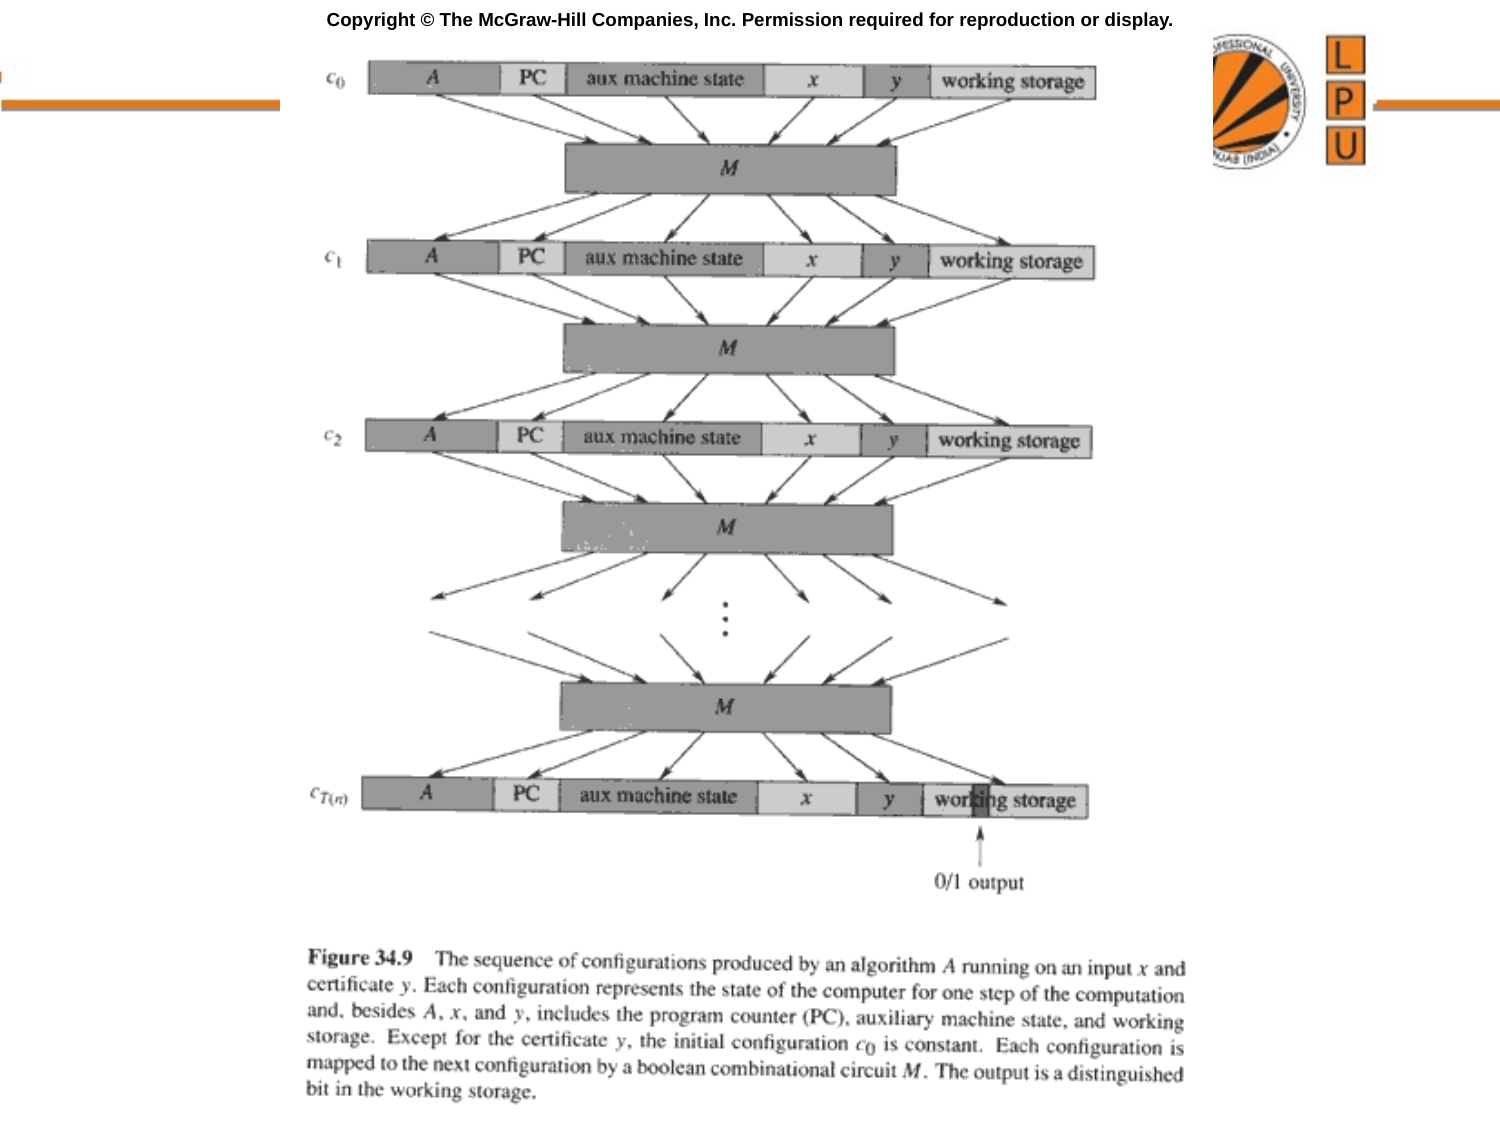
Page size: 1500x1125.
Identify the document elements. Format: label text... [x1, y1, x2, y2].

picture [0, 37, 1500, 1125]
text_box Copyright © The McGraw-Hill Companies, Inc. Permission required for reproduction or display. [0, 0, 1500, 101]
